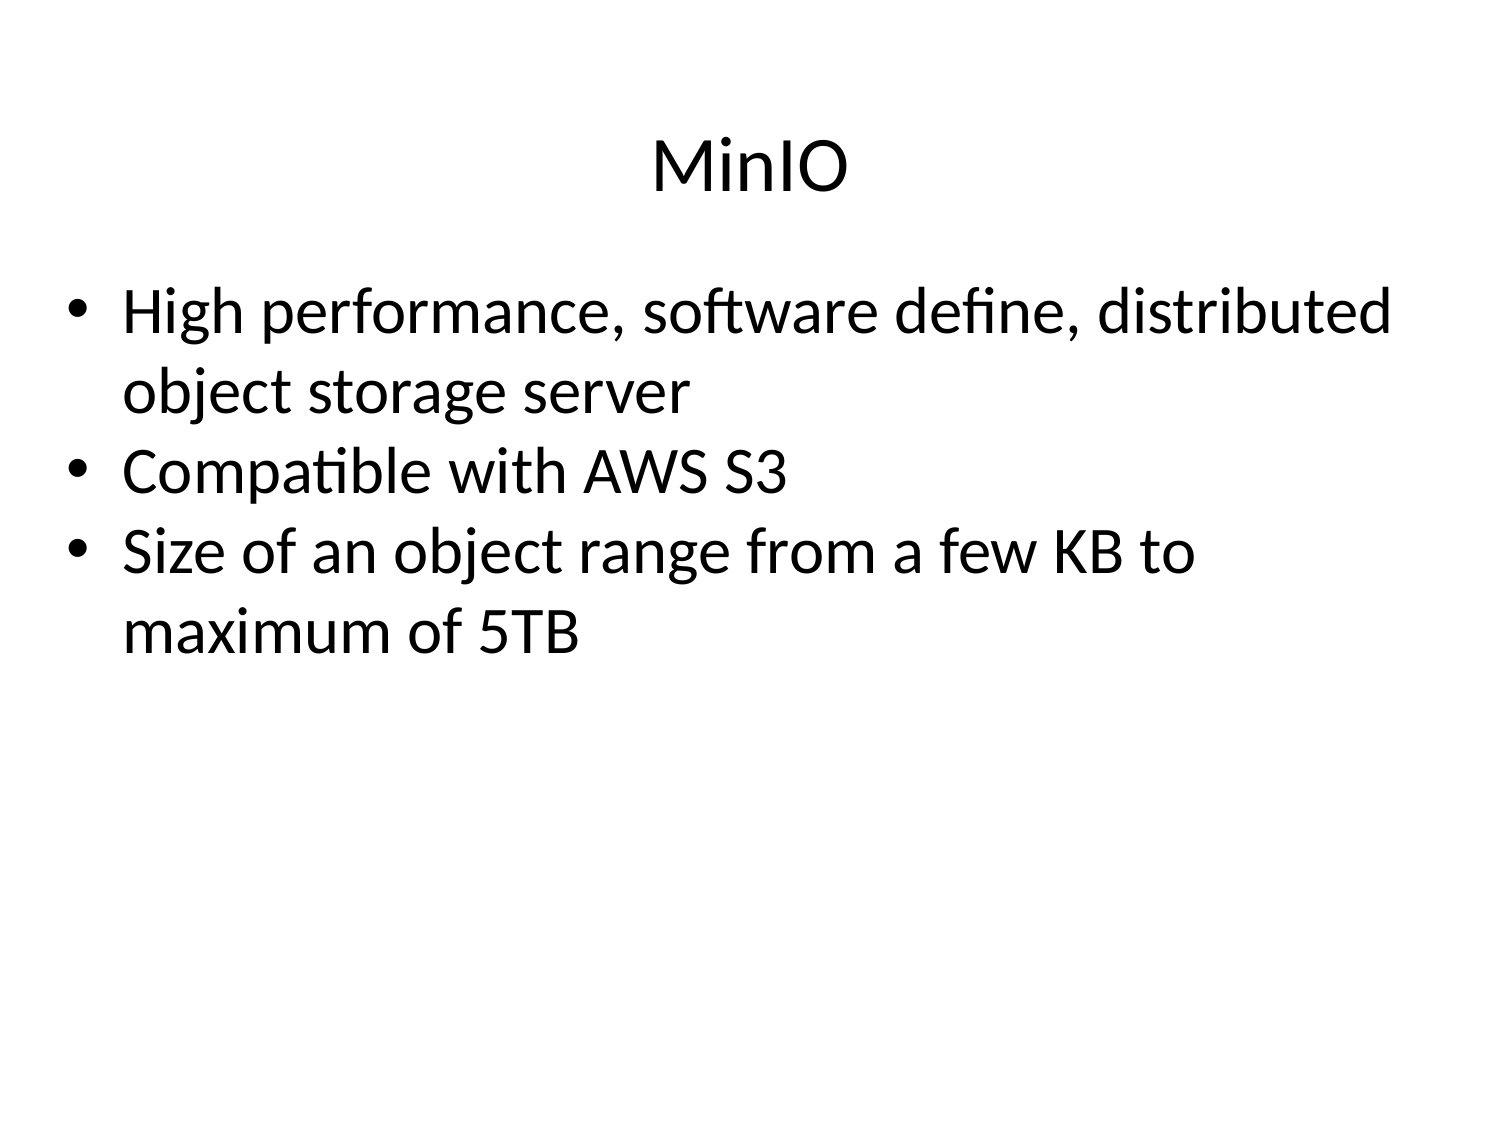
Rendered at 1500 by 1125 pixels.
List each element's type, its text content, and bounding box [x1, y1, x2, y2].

list High performance, software define, distributed object storage server Compatible with AWS S3 Size of an object range from a few KB to maximum of 5TB [51, 252, 1449, 1000]
title MinIO [51, 97, 1449, 223]
